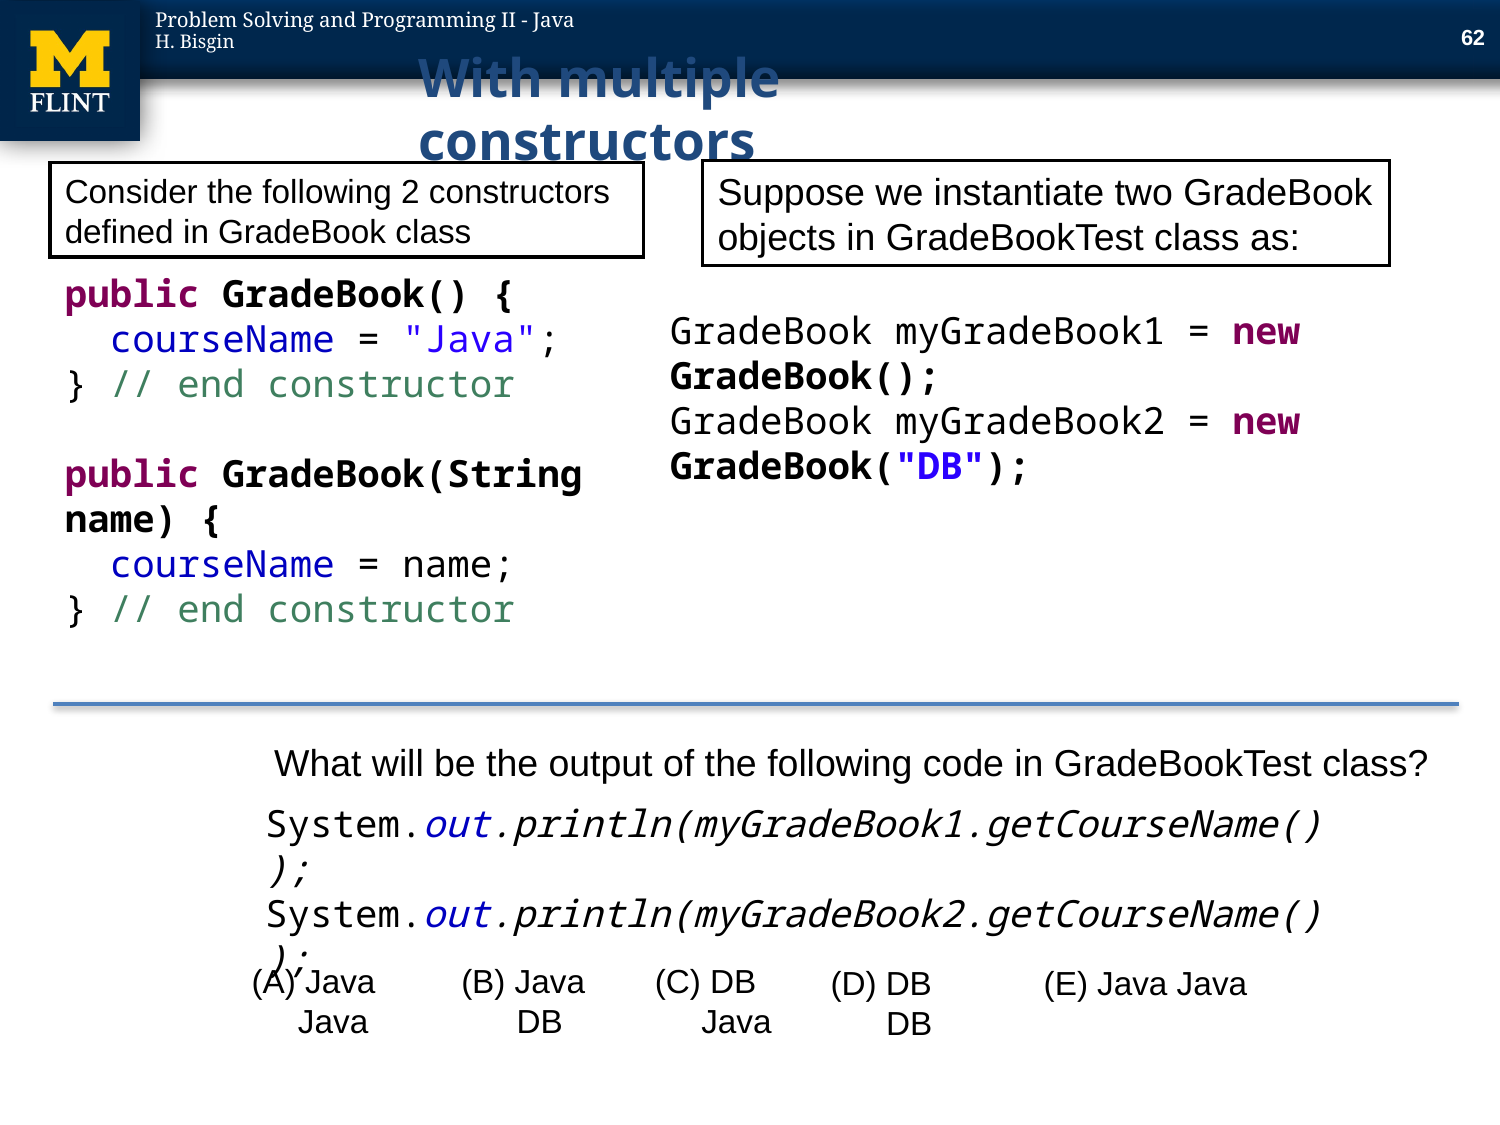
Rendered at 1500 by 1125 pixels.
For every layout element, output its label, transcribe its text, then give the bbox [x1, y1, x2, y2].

text_box (D) DB DB [815, 955, 948, 1050]
picture [0, 0, 1500, 1122]
text_box What will be the output of the following code in GradeBookTest class? [259, 731, 1444, 792]
text_box public GradeBook() { courseName = "Java"; } // end constructor public GradeBook(String name) { courseName = name; } // end constructor [50, 262, 688, 638]
text_box (C) DB Java [640, 952, 787, 1048]
text_box Consider the following 2 constructors defined in GradeBook class [50, 162, 644, 258]
title With multiple constructors [408, 45, 1140, 171]
text_box System.out.println(myGradeBook1.getCourseName()); System.out.println(myGradeBook2.getCourseName()); [250, 792, 1341, 988]
text_box GradeBook myGradeBook1 = new GradeBook(); GradeBook myGradeBook2 = new GradeBook("DB"); [655, 299, 1500, 495]
text_box Suppose we instantiate two GradeBook objects in GradeBookTest class as: [702, 160, 1390, 266]
text_box (E) Java Java [1029, 955, 1263, 1010]
text_box (A) Java Java [236, 952, 391, 1048]
slide_number 62 [1149, 6, 1500, 67]
text_box (B) Java DB [446, 952, 601, 1048]
